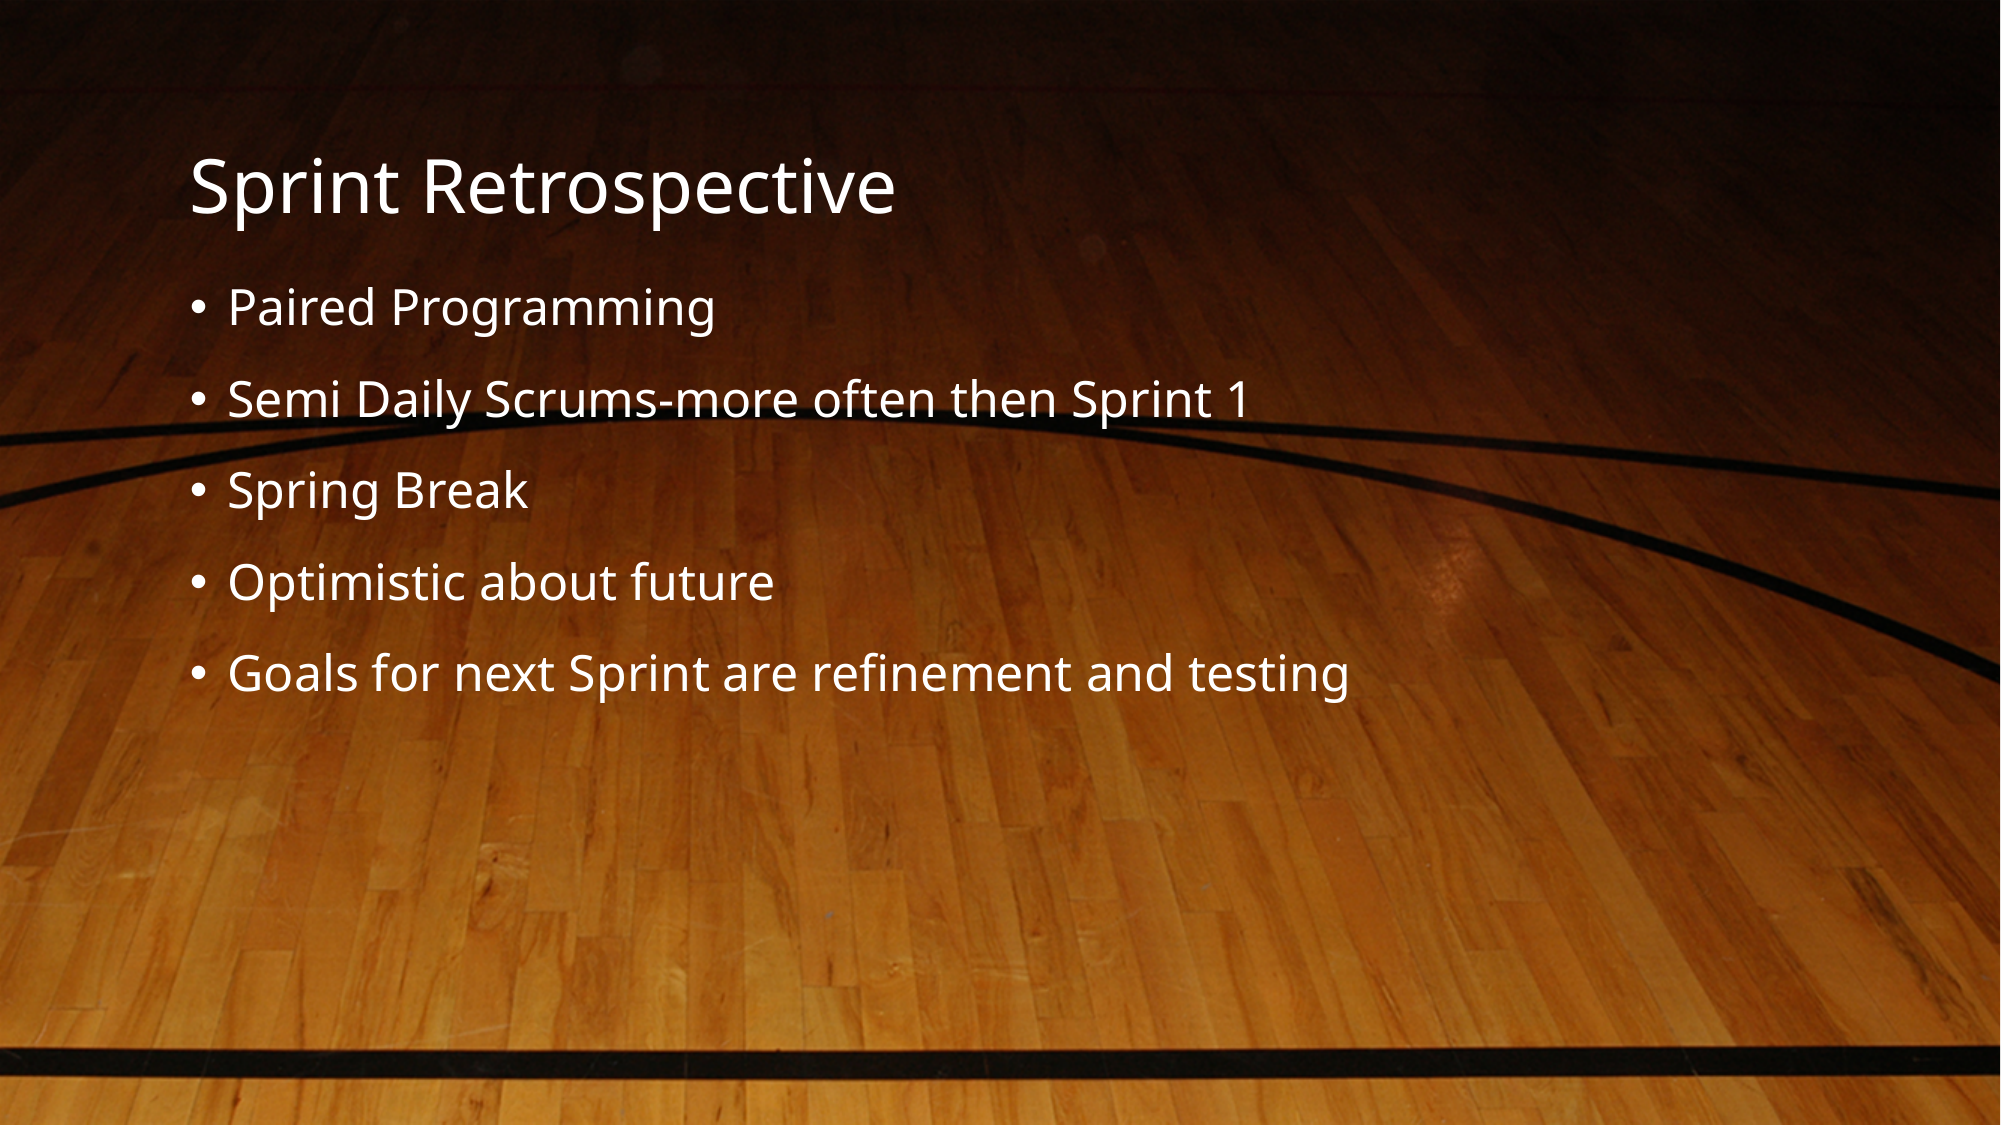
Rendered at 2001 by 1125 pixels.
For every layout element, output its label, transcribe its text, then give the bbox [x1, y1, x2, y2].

list Paired Programming Semi Daily Scrums-more often then Sprint 1 Spring Break Optimistic about future Goals for next Sprint are refinement and testing [174, 275, 1825, 988]
title Sprint Retrospective [174, 50, 1825, 238]
picture [0, 0, 2001, 1125]
